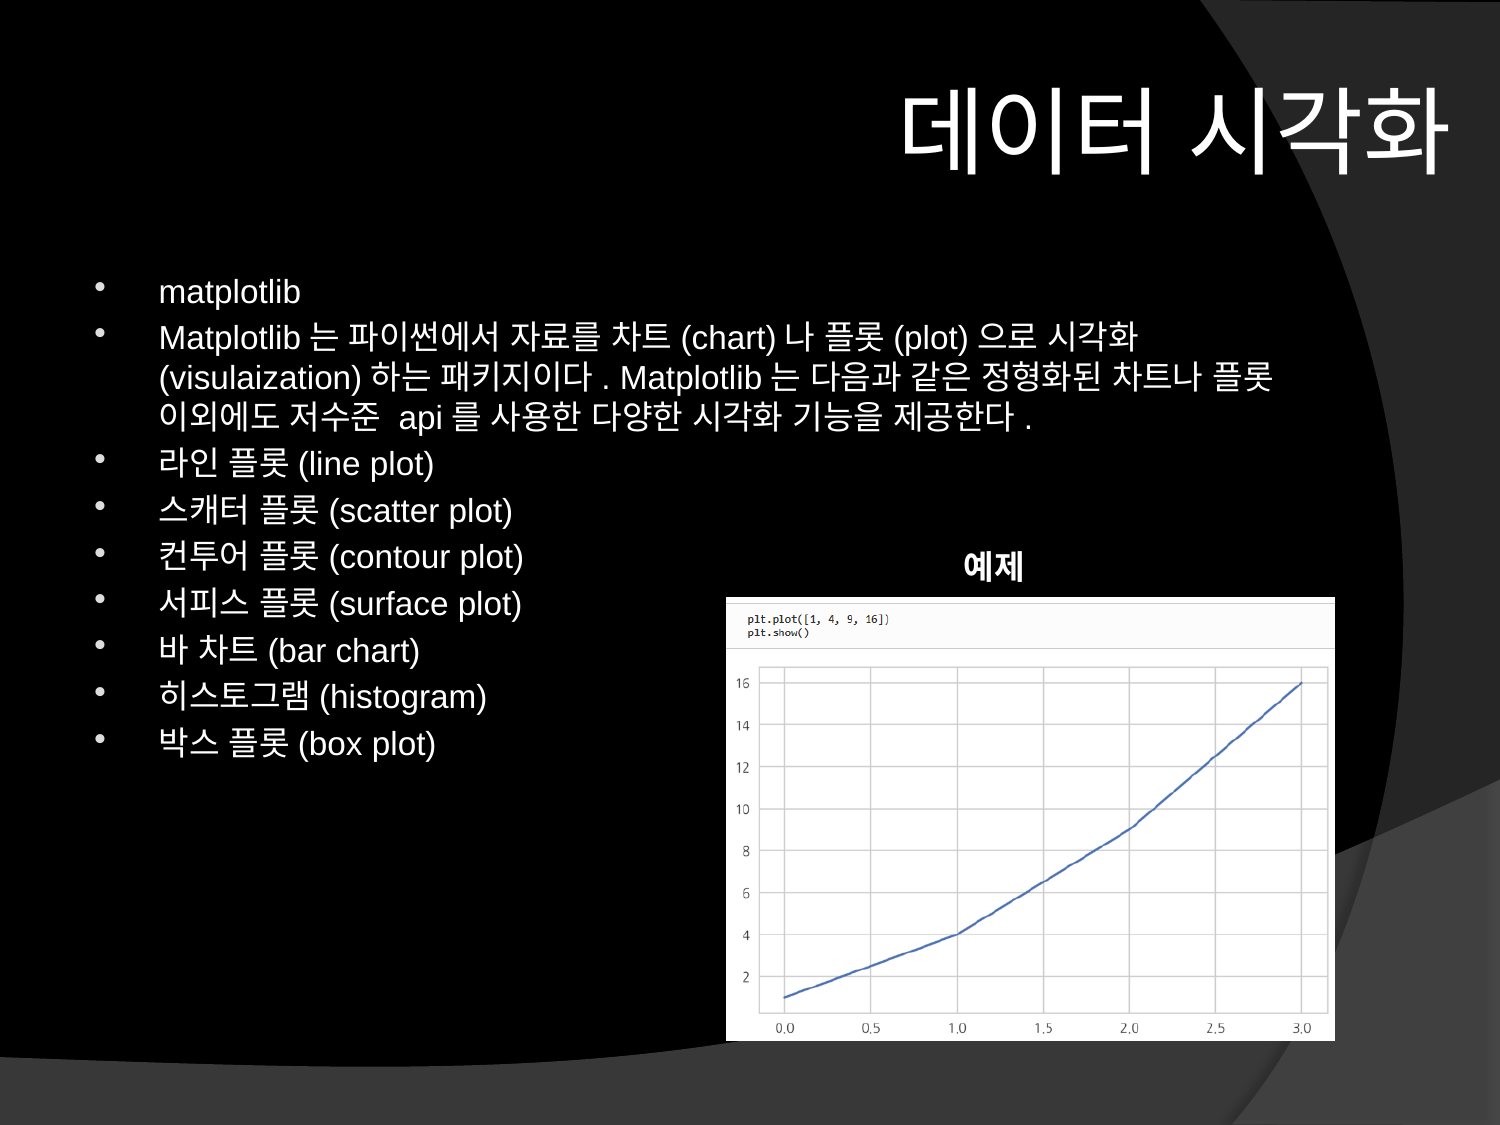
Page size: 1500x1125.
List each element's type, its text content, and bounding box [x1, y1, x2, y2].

picture [726, 597, 1335, 1042]
text_box 예제 [949, 538, 1313, 594]
list matplotlib Matplotlib는 파이썬에서 자료를 차트(chart)나 플롯(plot)으로 시각화(visulaization)하는 패키지이다. Matplotlib는 다음과 같은 정형화된 차트나 플롯 이외에도 저수준 api를 사용한 다양한 시각화 기능을 제공한다. 라인 플롯(line plot) 스캐터 플롯(scatter plot) 컨투어 플롯(contour plot) 서피스 플롯(surface plot) 바 차트(bar chart) 히스토그램(histogram) 박스 플롯(box plot) [75, 262, 1300, 1005]
title 데이터 시각화 [234, 35, 1460, 223]
